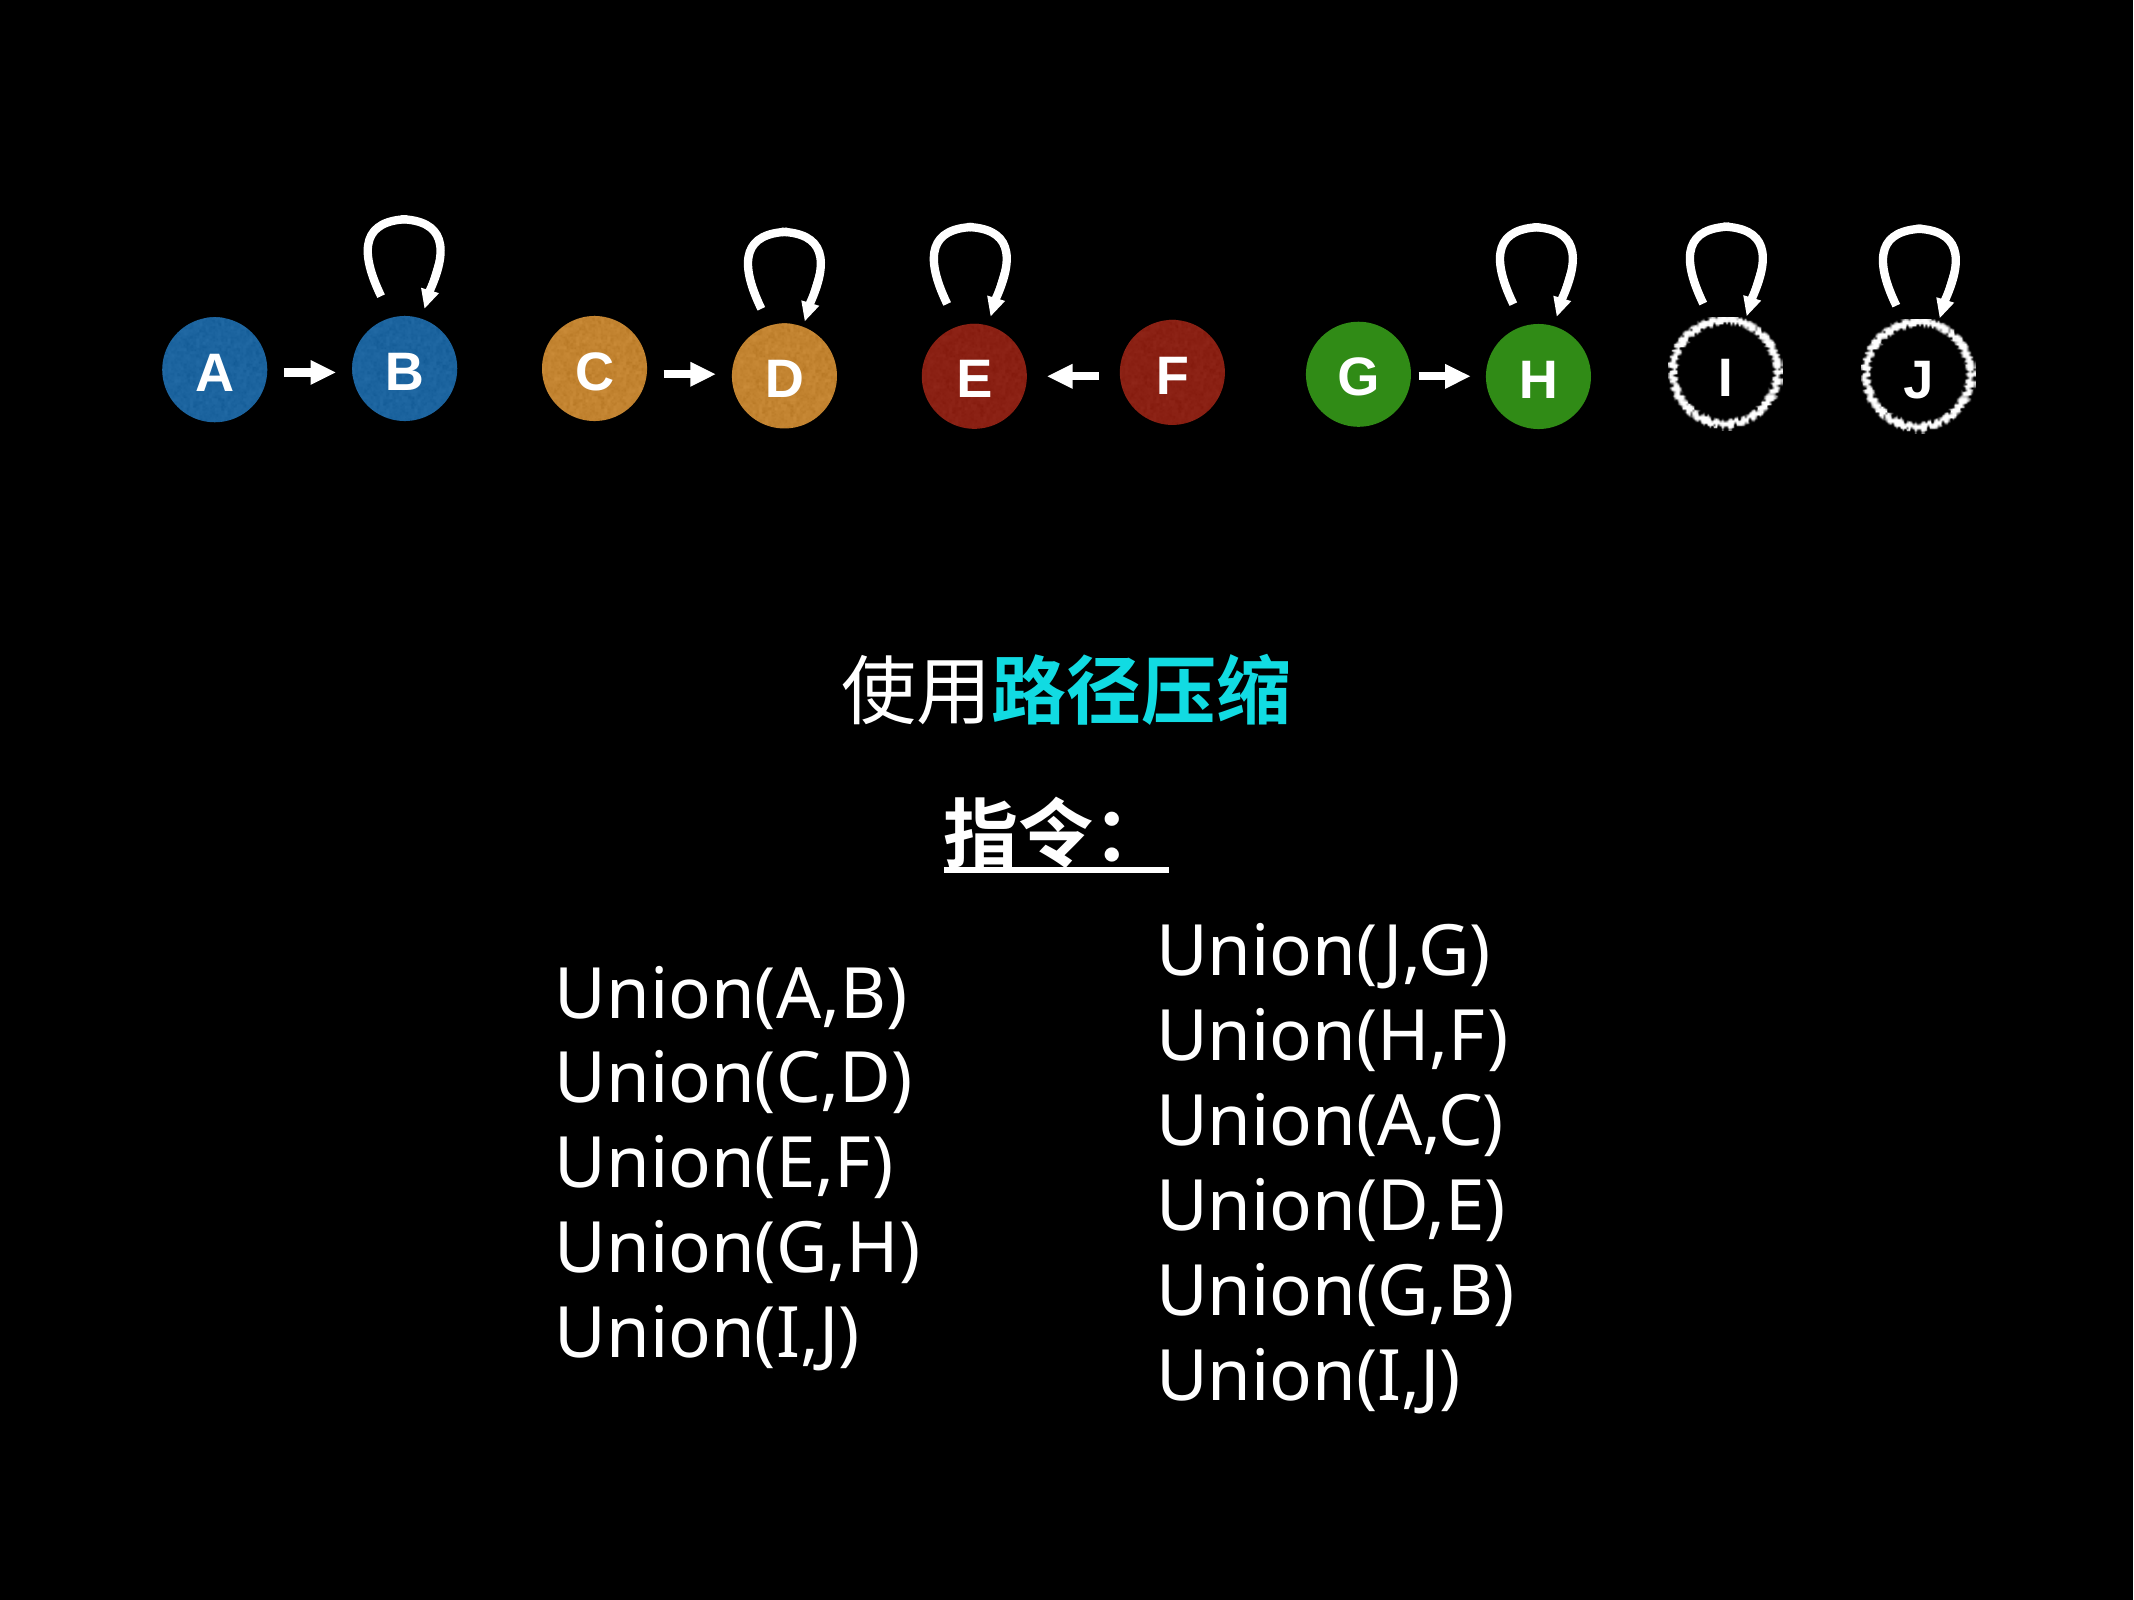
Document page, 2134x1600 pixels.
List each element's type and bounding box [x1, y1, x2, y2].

text_box [1418, 370, 1471, 383]
text_box [542, 316, 648, 422]
text_box [546, 938, 1119, 1381]
text_box [935, 778, 1178, 886]
text_box [1305, 321, 1412, 427]
text_box [1689, 226, 1764, 316]
text_box [663, 368, 716, 381]
text_box [1119, 319, 1225, 425]
text_box [367, 219, 442, 309]
text_box [162, 317, 268, 423]
text_box [1861, 319, 1976, 434]
text_box [833, 634, 1300, 742]
text_box [748, 231, 822, 322]
text_box [283, 366, 336, 379]
text_box [1500, 227, 1574, 317]
text_box [921, 323, 1027, 429]
text_box [1882, 228, 1957, 318]
text_box [731, 323, 837, 429]
text_box [1485, 323, 1592, 430]
text_box [1147, 896, 1799, 1423]
text_box [933, 226, 1008, 317]
text_box [352, 316, 458, 422]
text_box [1047, 370, 1100, 383]
text_box [1668, 317, 1783, 432]
